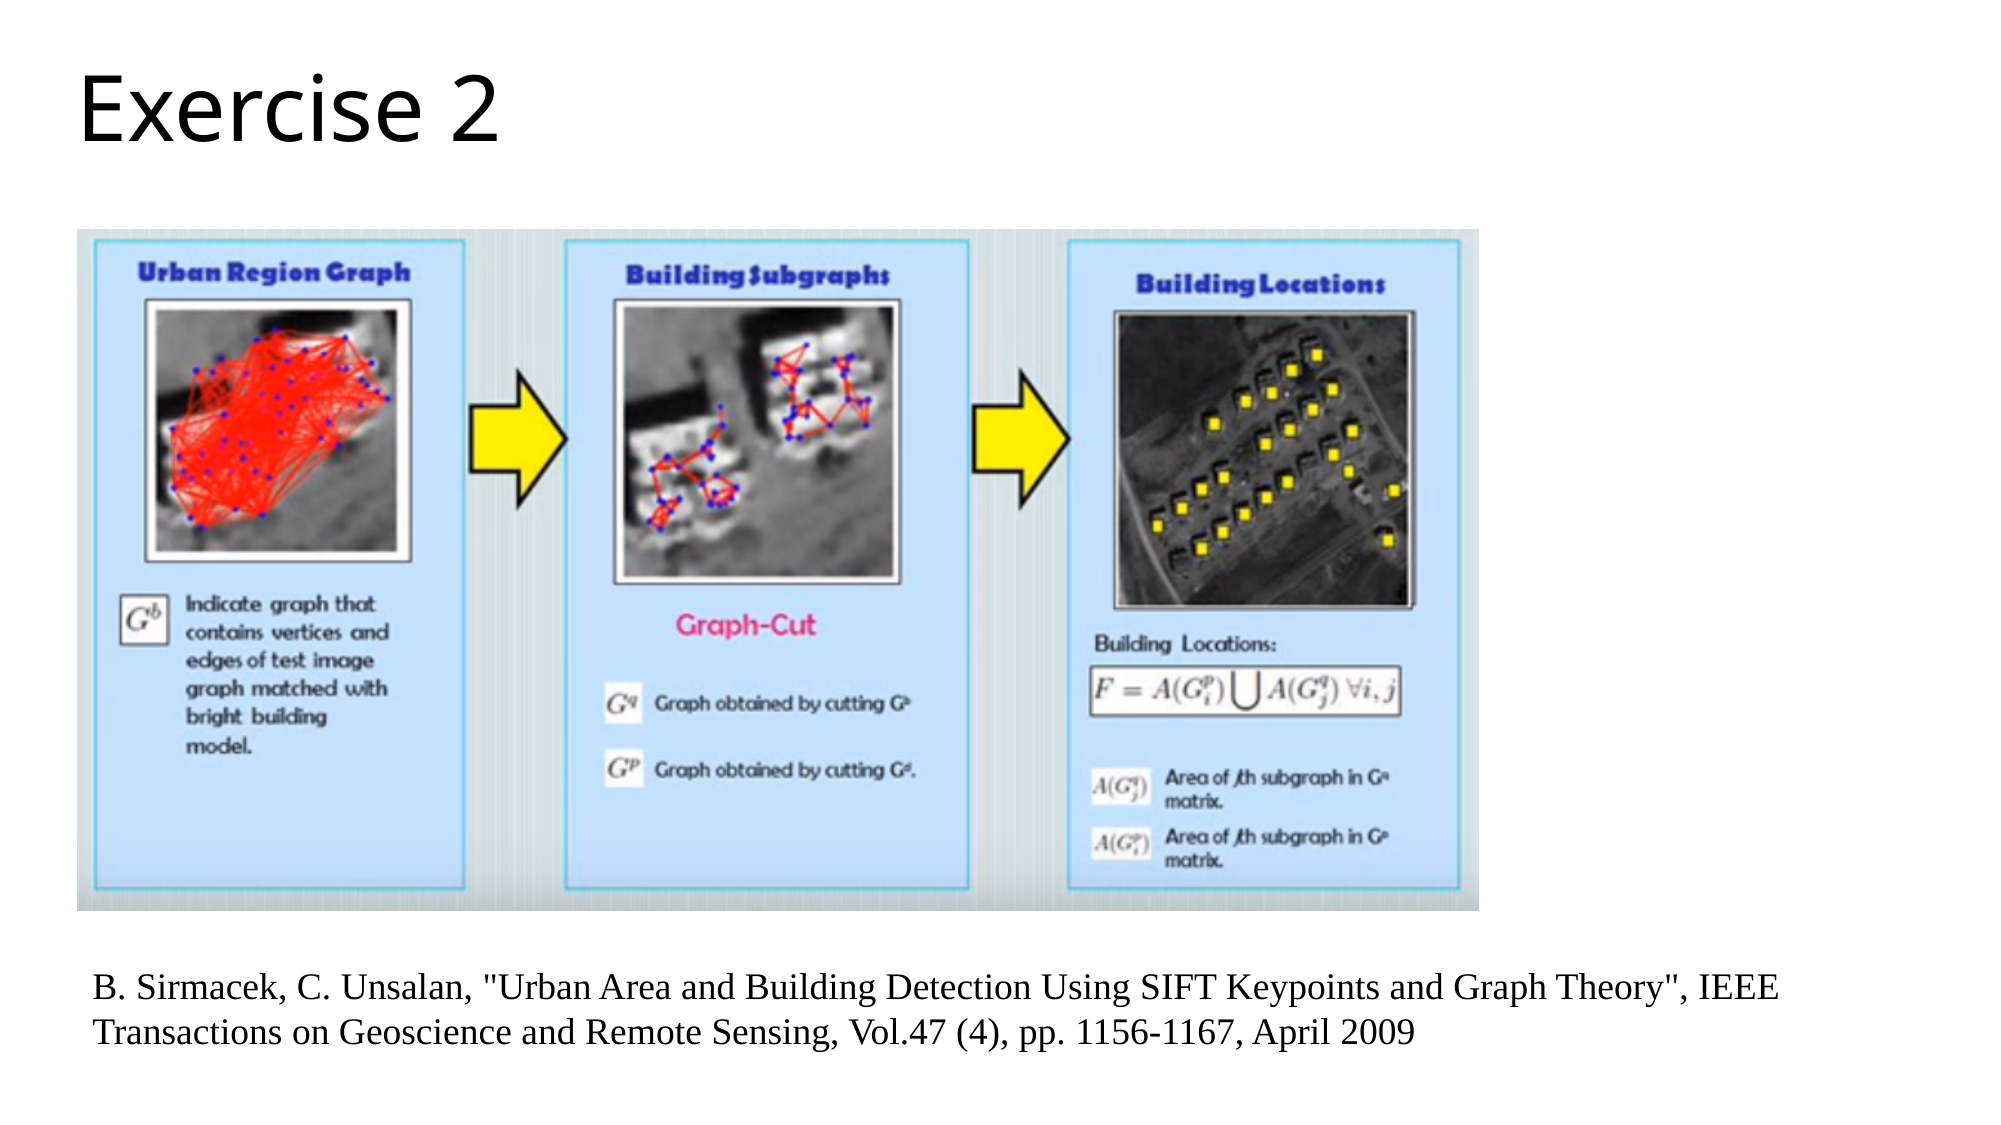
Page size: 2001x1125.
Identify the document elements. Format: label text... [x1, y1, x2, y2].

picture [77, 229, 1479, 911]
title Exercise 2 [61, 38, 1942, 186]
text_box B. Sirmacek, C. Unsalan, "Urban Area and Building Detection Using SIFT Keypoints and Graph Theory", IEEE Transactions on Geoscience and Remote Sensing, Vol.47 (4), pp. 1156-1167, April 2009 [77, 954, 1942, 1060]
